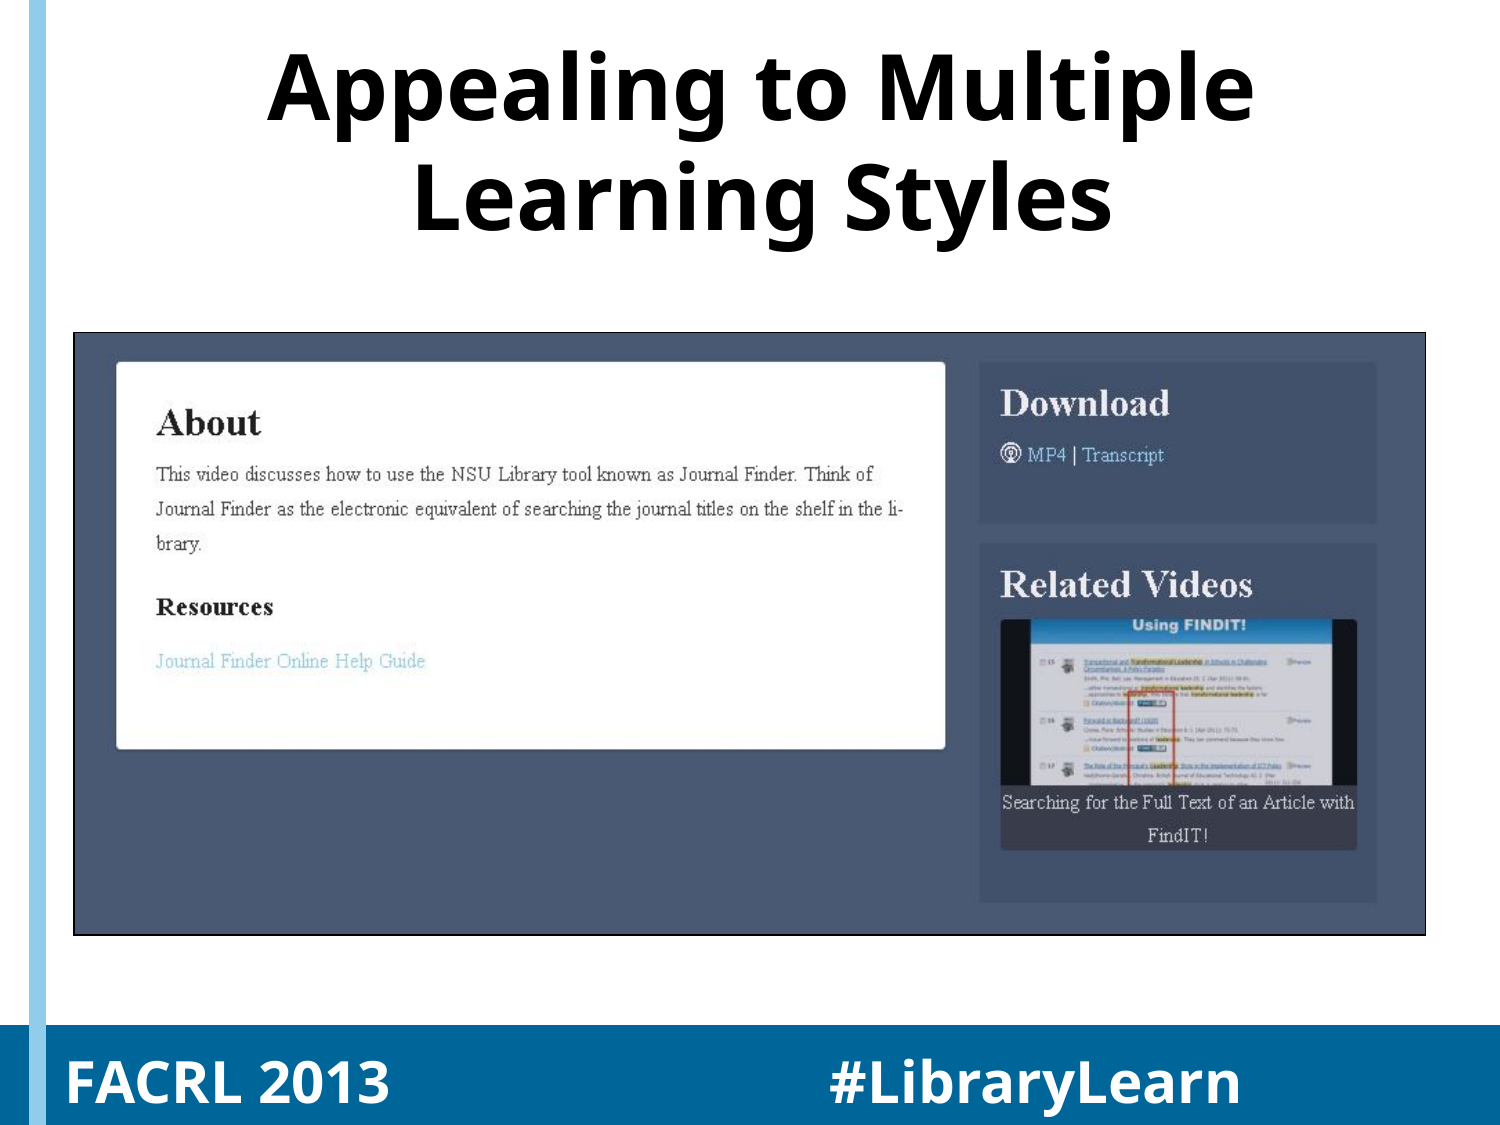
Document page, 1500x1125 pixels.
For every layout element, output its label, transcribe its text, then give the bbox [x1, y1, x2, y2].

title Appealing to Multiple Learning Styles [49, 44, 1476, 233]
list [74, 332, 1426, 935]
